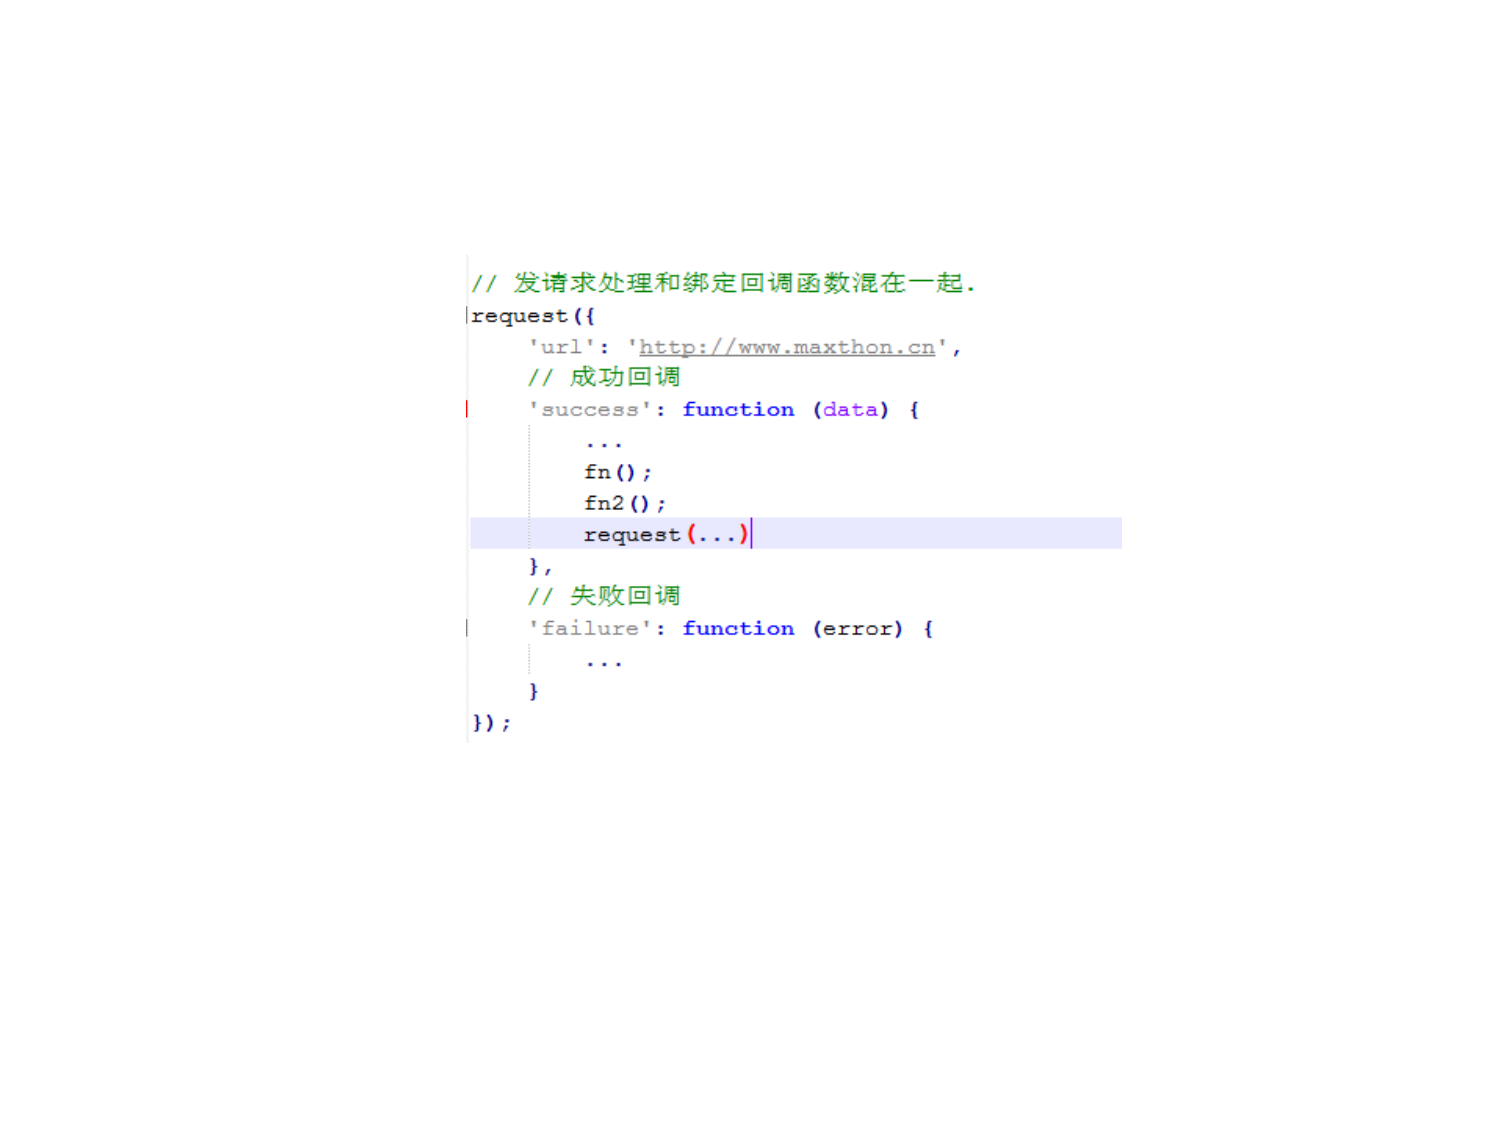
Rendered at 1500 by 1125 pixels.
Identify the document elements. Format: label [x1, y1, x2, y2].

picture [466, 255, 1122, 744]
